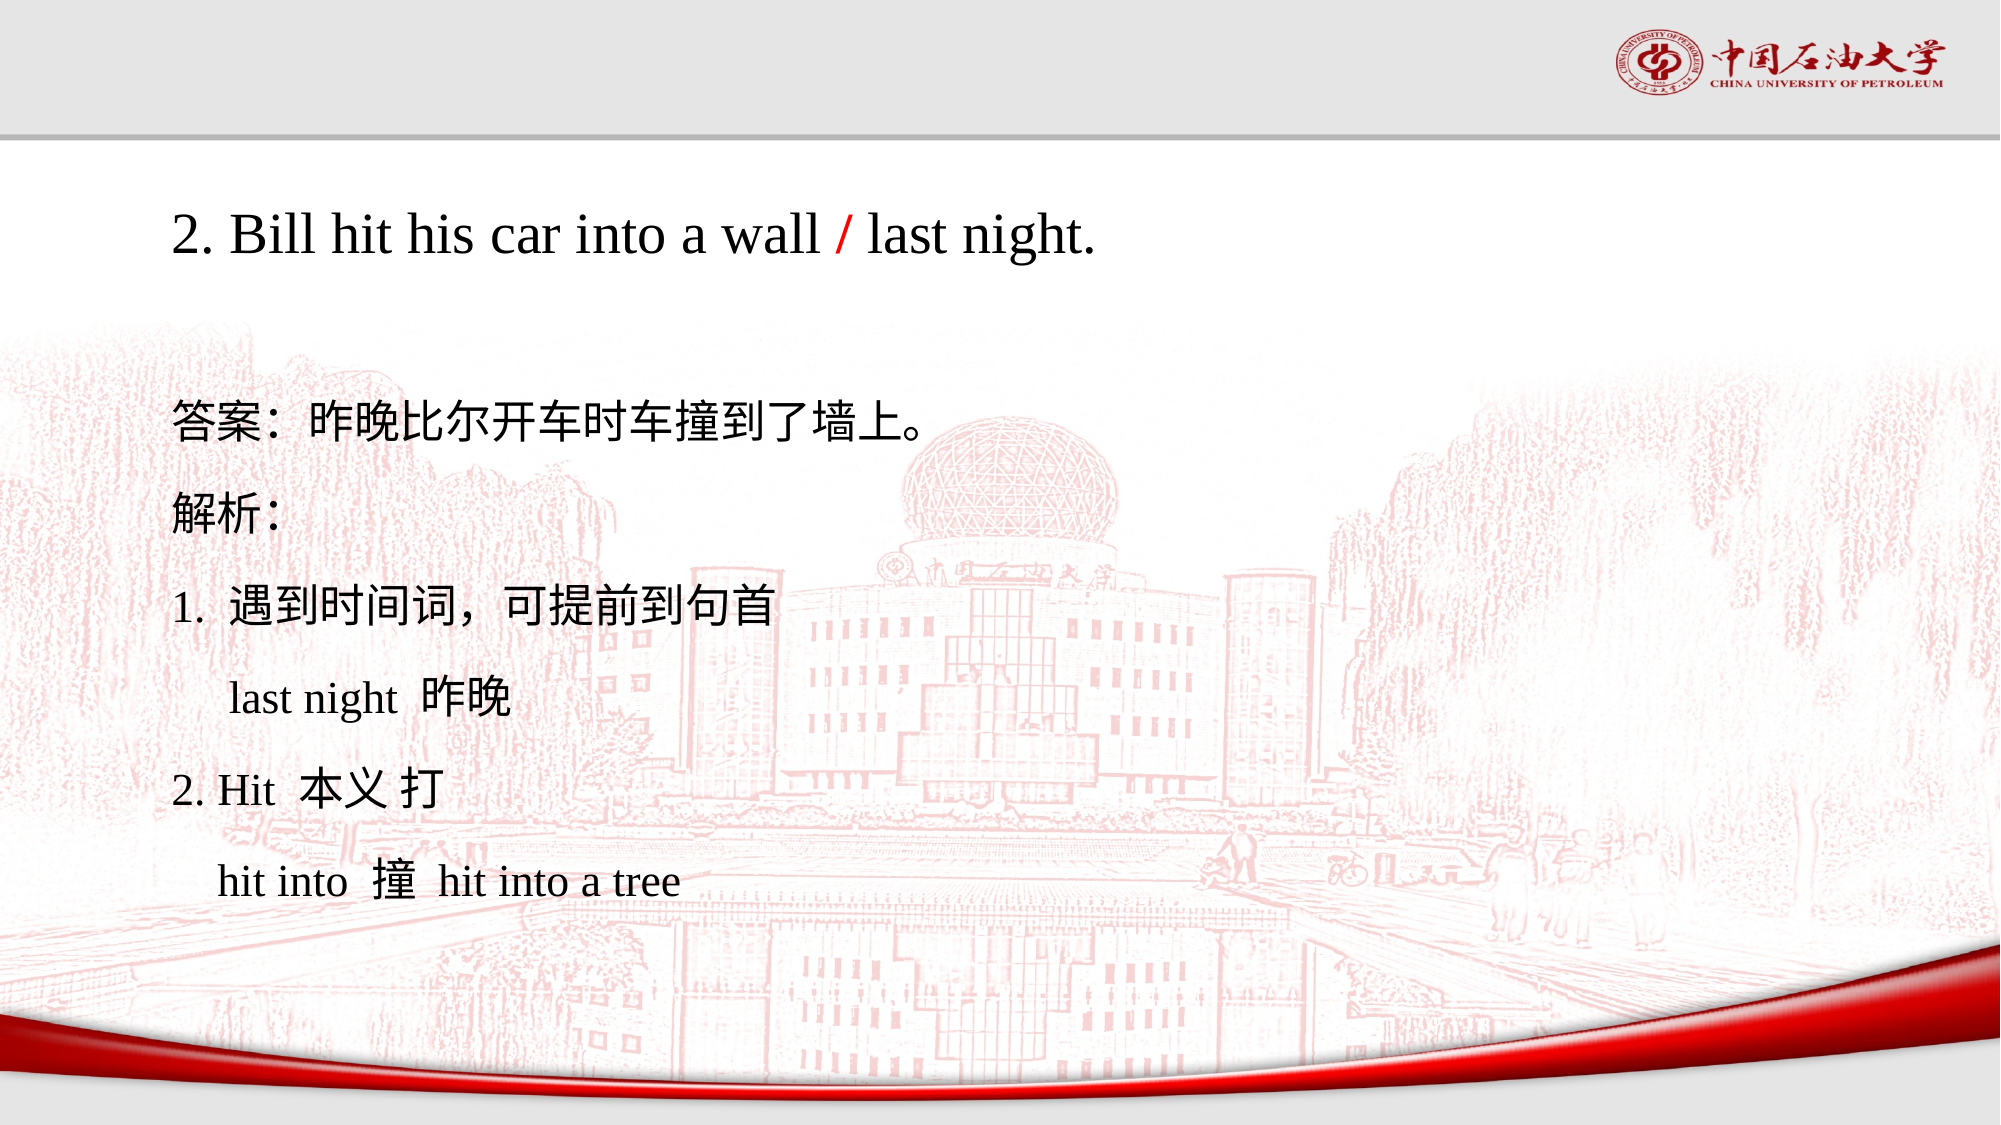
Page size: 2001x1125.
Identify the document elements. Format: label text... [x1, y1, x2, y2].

picture [0, 0, 2000, 1125]
list 2. Bill hit his car into a wall / last night. 答案：昨晚比尔开车时车撞到了墙上。 解析： 1. 遇到时间词，可提前到句首 last night 昨晚 2. Hit 本义 打 hit into 撞 hit into a tree [155, 152, 1898, 997]
title [155, 34, 1844, 134]
